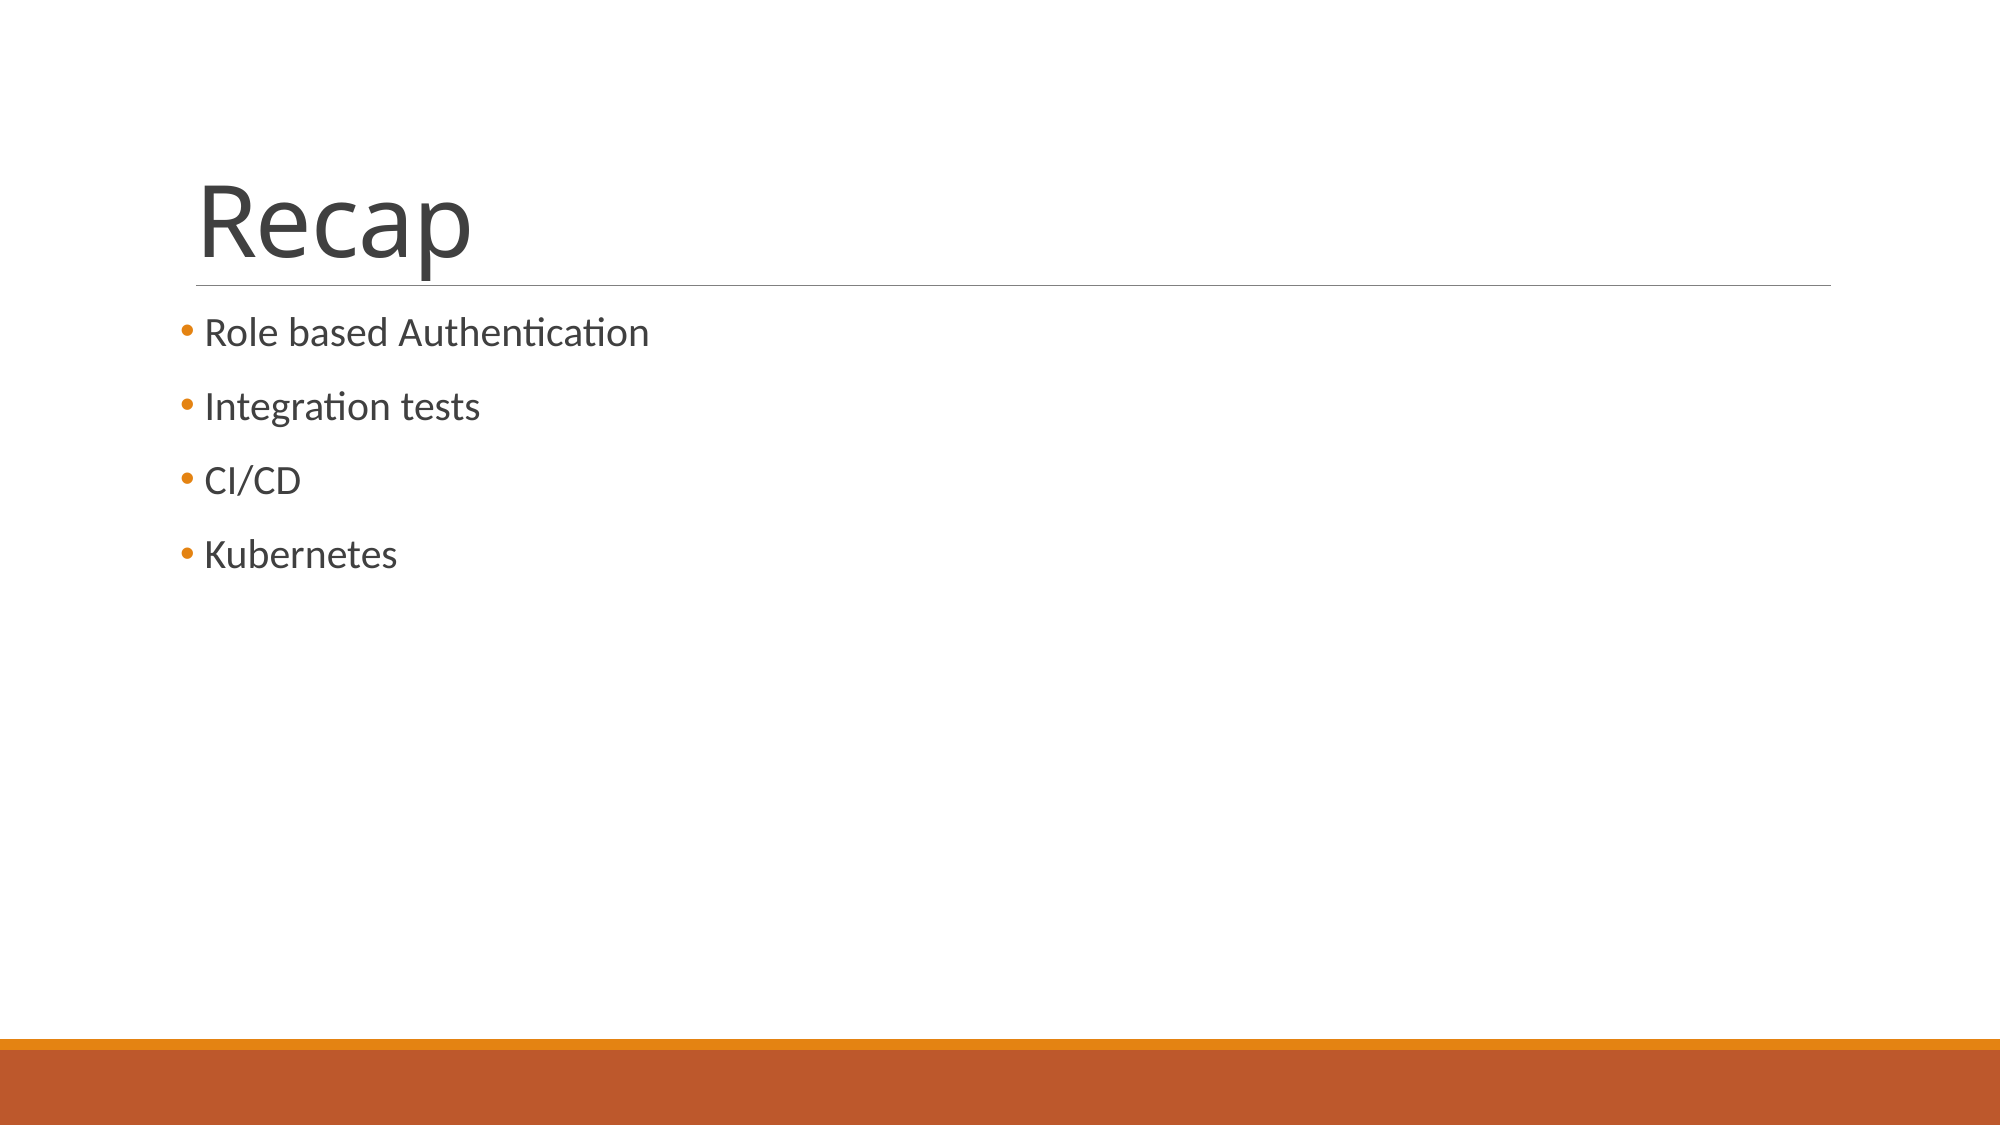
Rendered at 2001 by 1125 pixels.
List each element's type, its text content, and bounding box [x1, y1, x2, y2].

title Recap [180, 47, 1830, 285]
list Role based Authentication Integration tests CI/CD Kubernetes [180, 302, 1830, 963]
